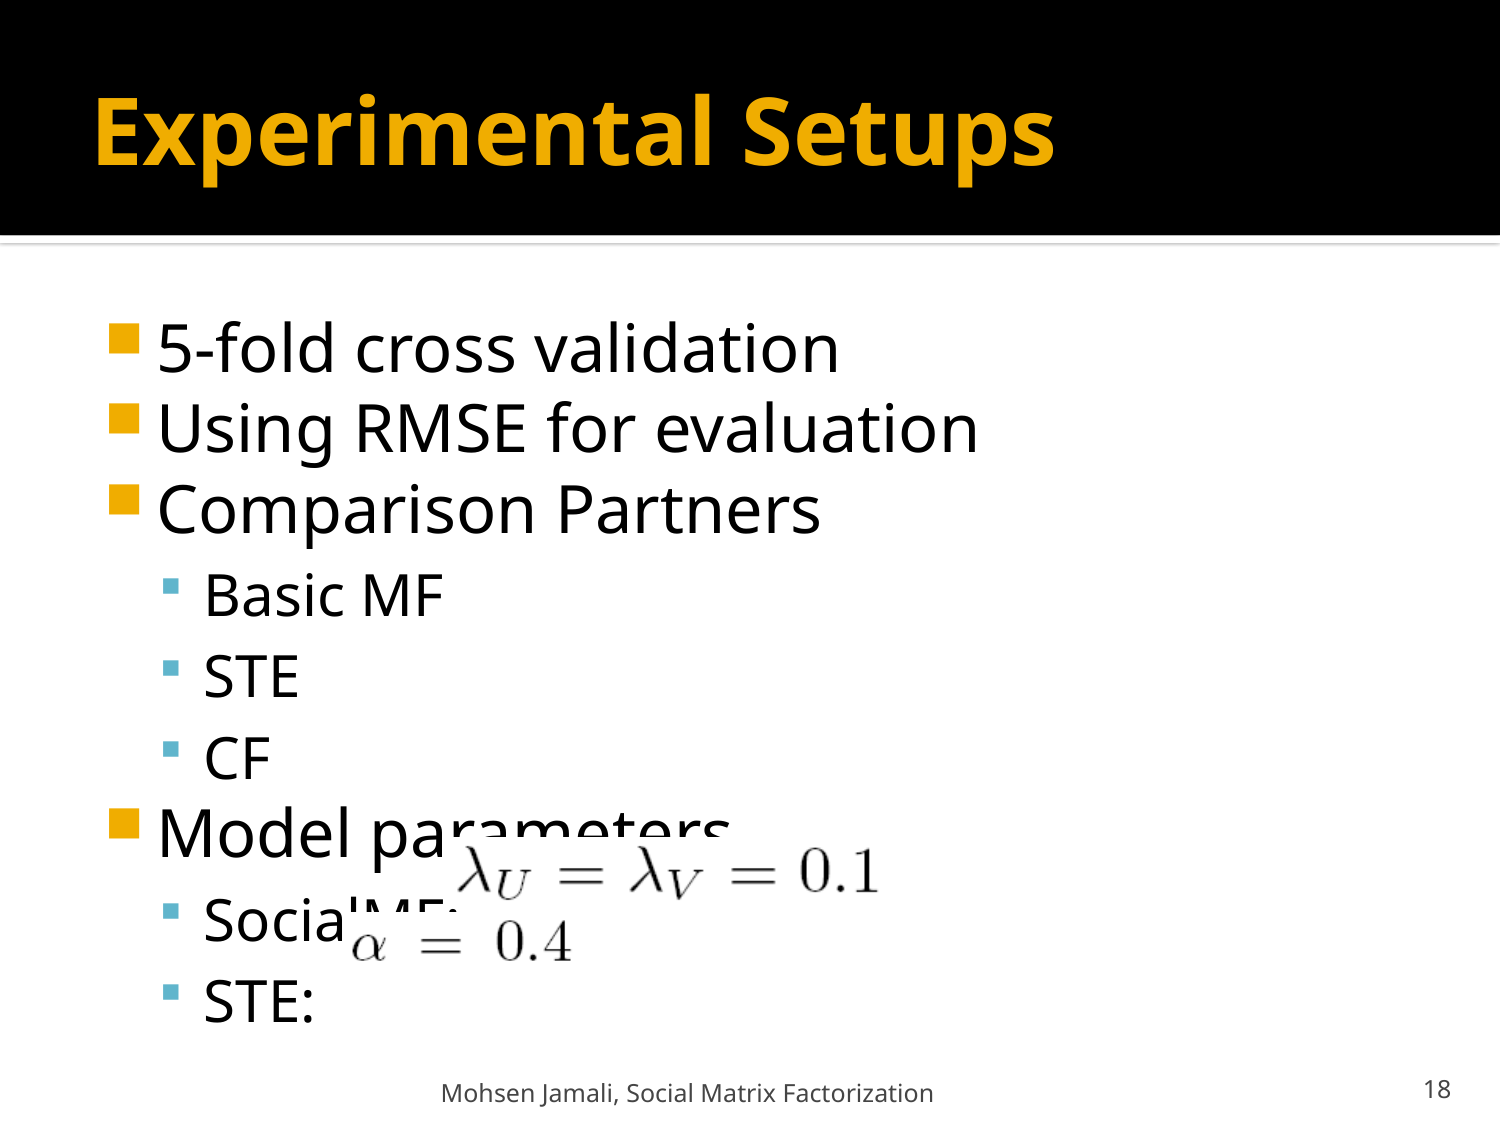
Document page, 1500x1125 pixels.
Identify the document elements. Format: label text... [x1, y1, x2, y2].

picture [449, 837, 882, 908]
slide_number 18 [1345, 1062, 1467, 1108]
picture [349, 912, 575, 981]
list 5-fold cross validation Using RMSE for evaluation Comparison Partners Basic MF STE CF Model parameters SocialMF: STE: [75, 291, 1425, 1050]
title Experimental Setups [75, 25, 1425, 231]
footer Mohsen Jamali, Social Matrix Factorization [433, 1062, 1337, 1108]
